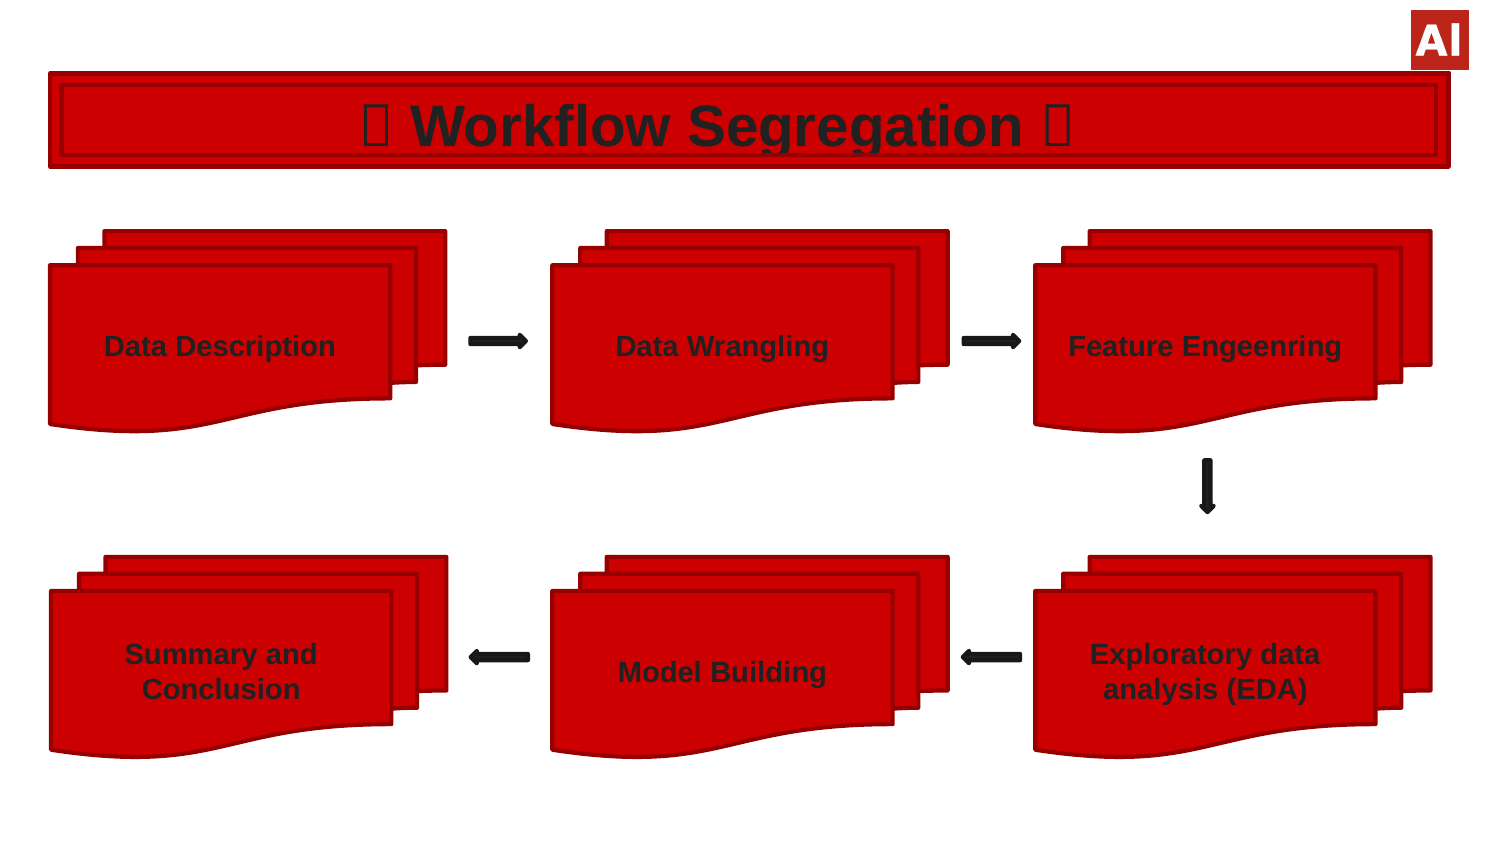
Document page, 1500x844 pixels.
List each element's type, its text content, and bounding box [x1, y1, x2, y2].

text_box [960, 648, 1023, 666]
text_box [468, 648, 531, 666]
text_box Exploratory data analysis (EDA) [1033, 554, 1433, 760]
text_box [48, 71, 1450, 169]
text_box Data Description [47, 229, 448, 434]
text_box Data Wrangling [550, 229, 950, 434]
title  Workflow Segregation  [64, 87, 1434, 153]
text_box Summary and Conclusion [48, 554, 449, 760]
text_box [468, 332, 528, 350]
text_box Feature Engeenring [1033, 229, 1433, 434]
text_box [1199, 458, 1216, 515]
text_box Model Building [550, 554, 950, 760]
picture [1411, 10, 1469, 70]
text_box [961, 332, 1022, 350]
